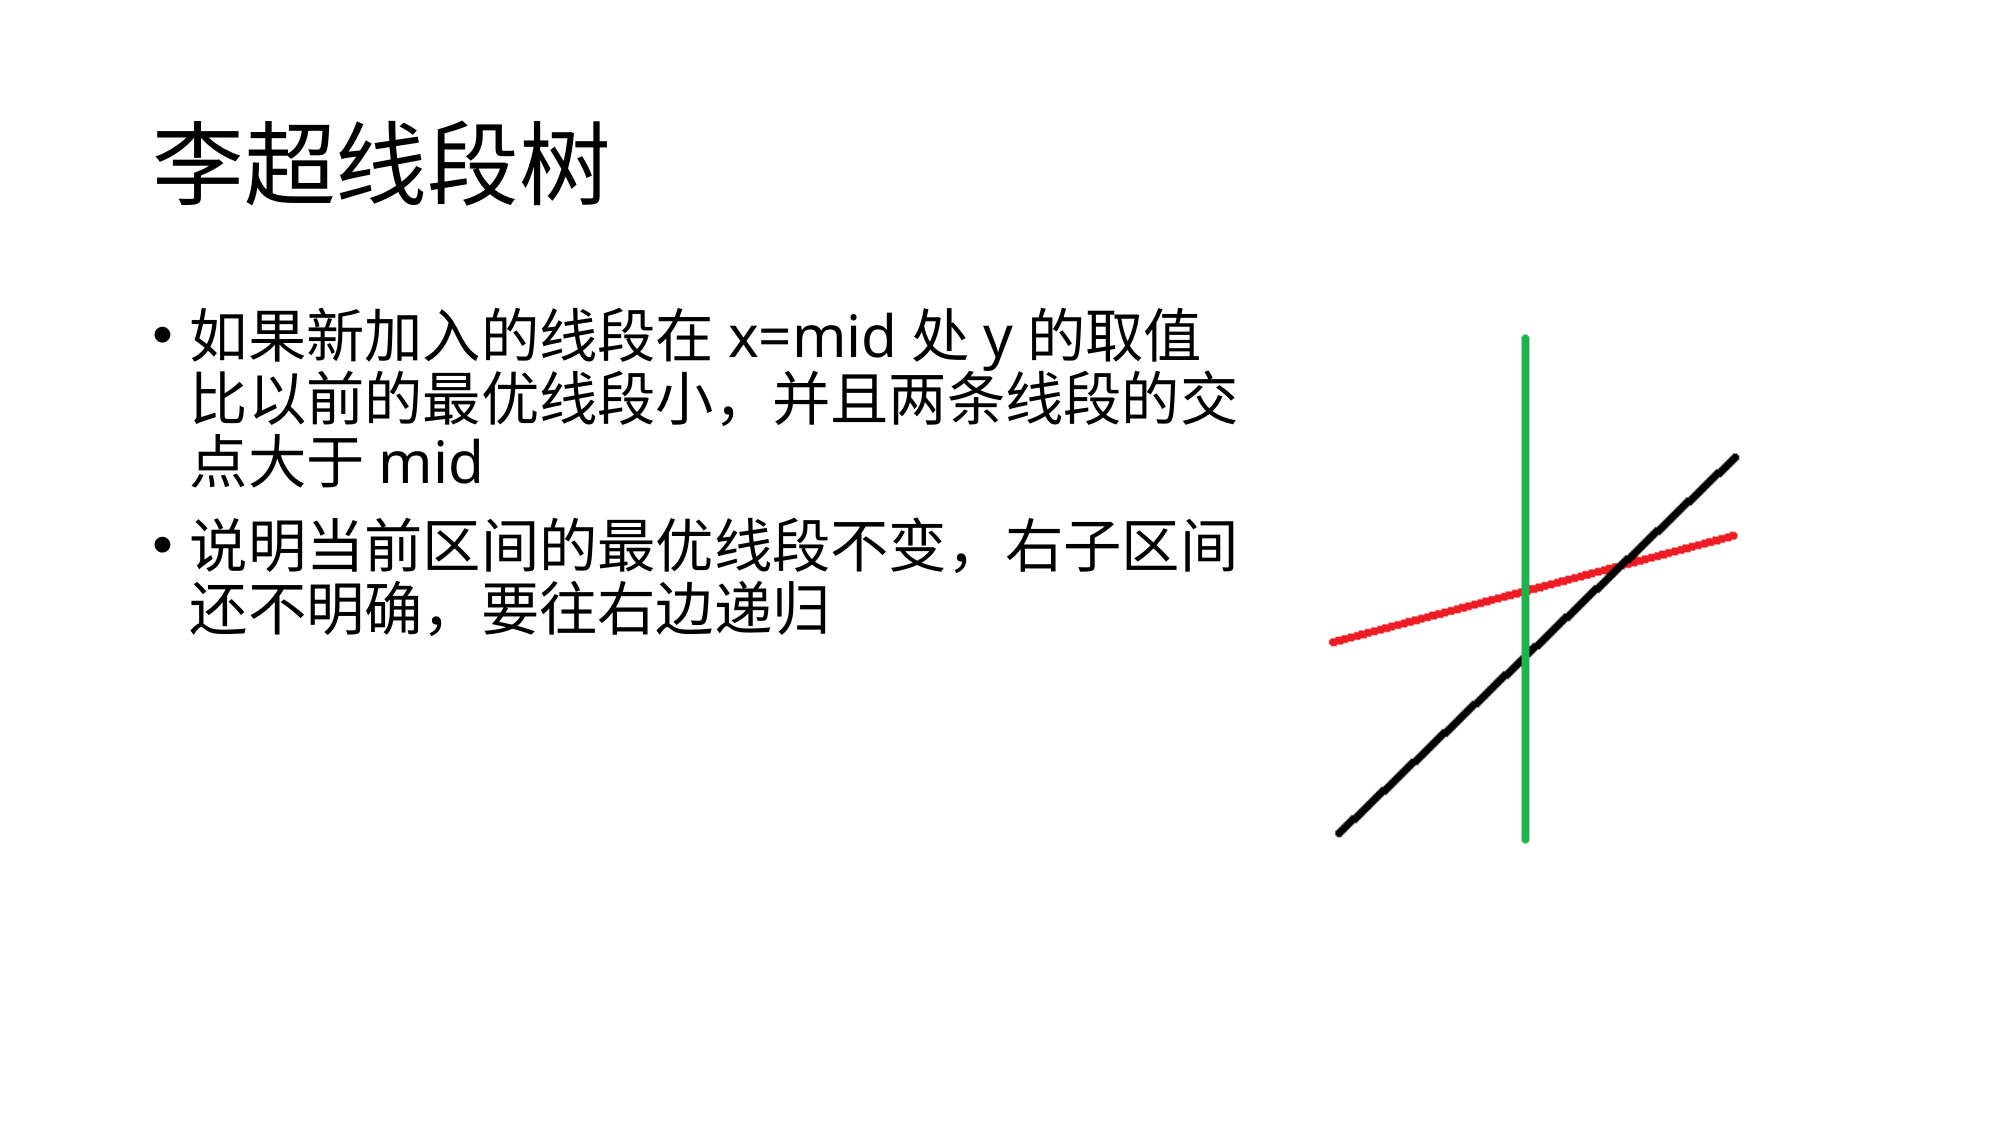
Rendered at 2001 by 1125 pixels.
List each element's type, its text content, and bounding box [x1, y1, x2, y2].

picture [1237, 299, 1863, 925]
list 如果新加入的线段在x=mid处y的取值比以前的最优线段小，并且两条线段的交点大于mid 说明当前区间的最优线段不变，右子区间还不明确，要往右边递归 [137, 299, 1266, 1014]
title 李超线段树 [137, 59, 1863, 278]
